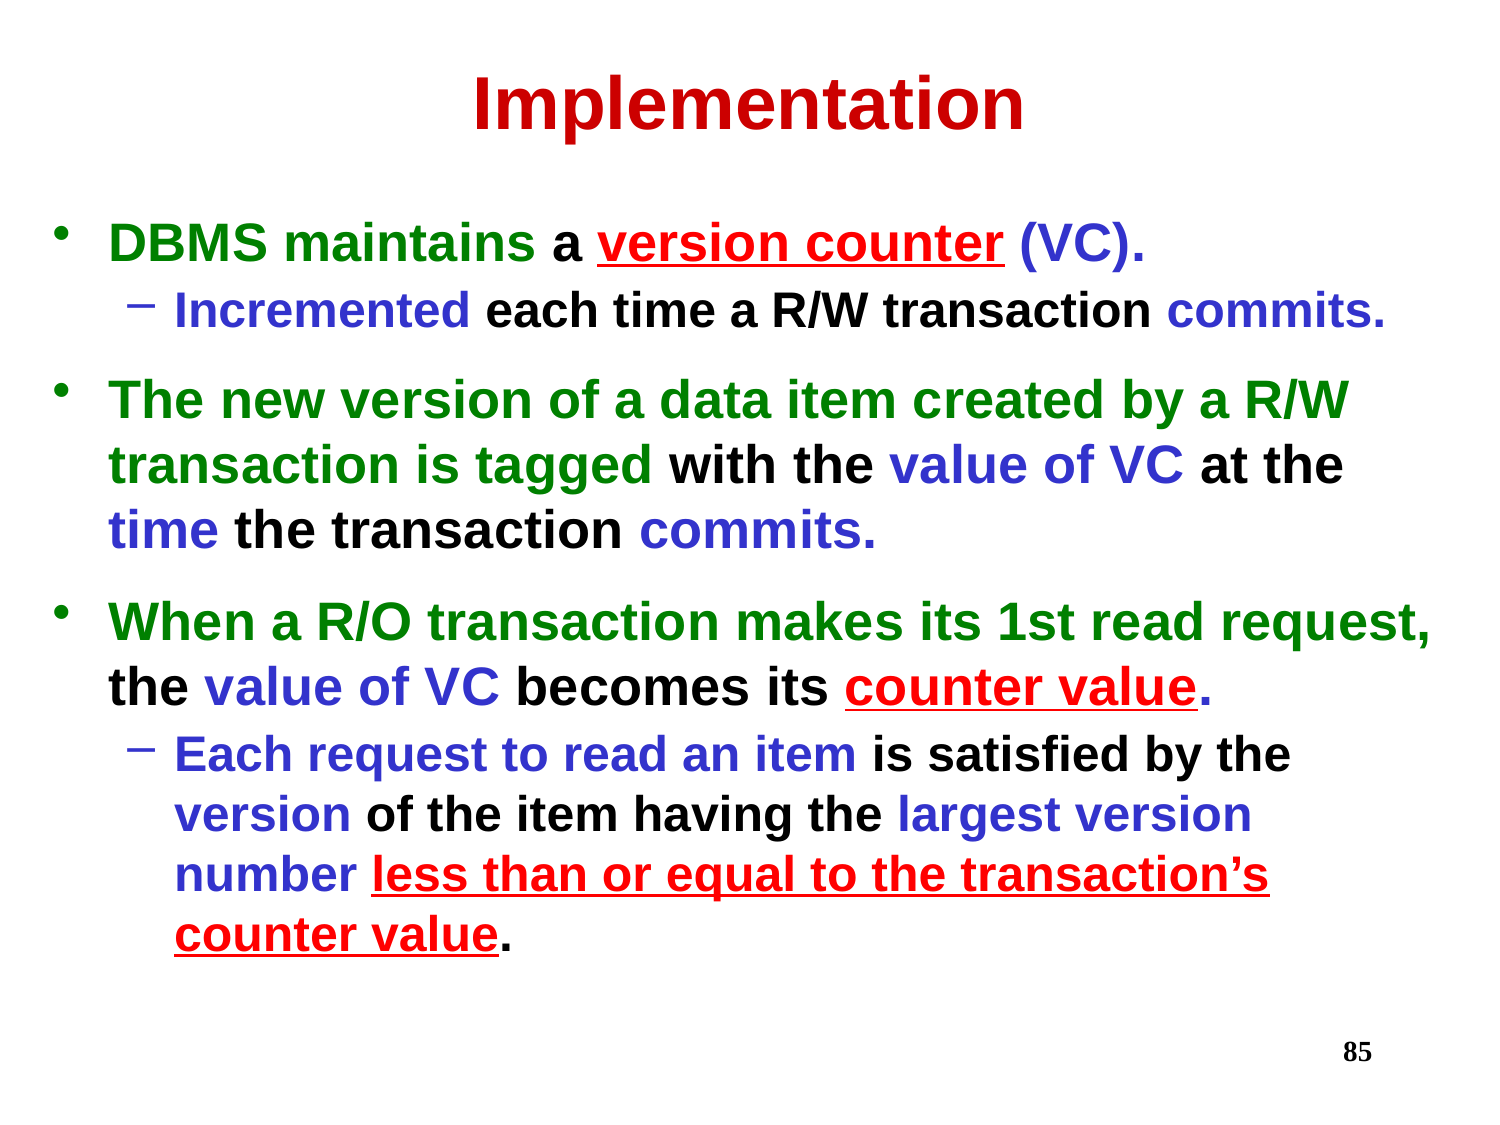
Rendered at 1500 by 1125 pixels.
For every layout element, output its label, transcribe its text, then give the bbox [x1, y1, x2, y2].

list DBMS maintains a version counter (VC). Incremented each time a R/W transaction commits. The new version of a data item created by a R/W transaction is tagged with the value of VC at the time the transaction commits. When a R/O transaction makes its 1st read request, the value of VC becomes its counter value. Each request to read an item is satisfied by the version of the item having the largest version number less than or equal to the transaction’s counter value. [37, 199, 1463, 1026]
title Implementation [112, 49, 1388, 151]
text_box [1074, 1026, 1388, 1100]
